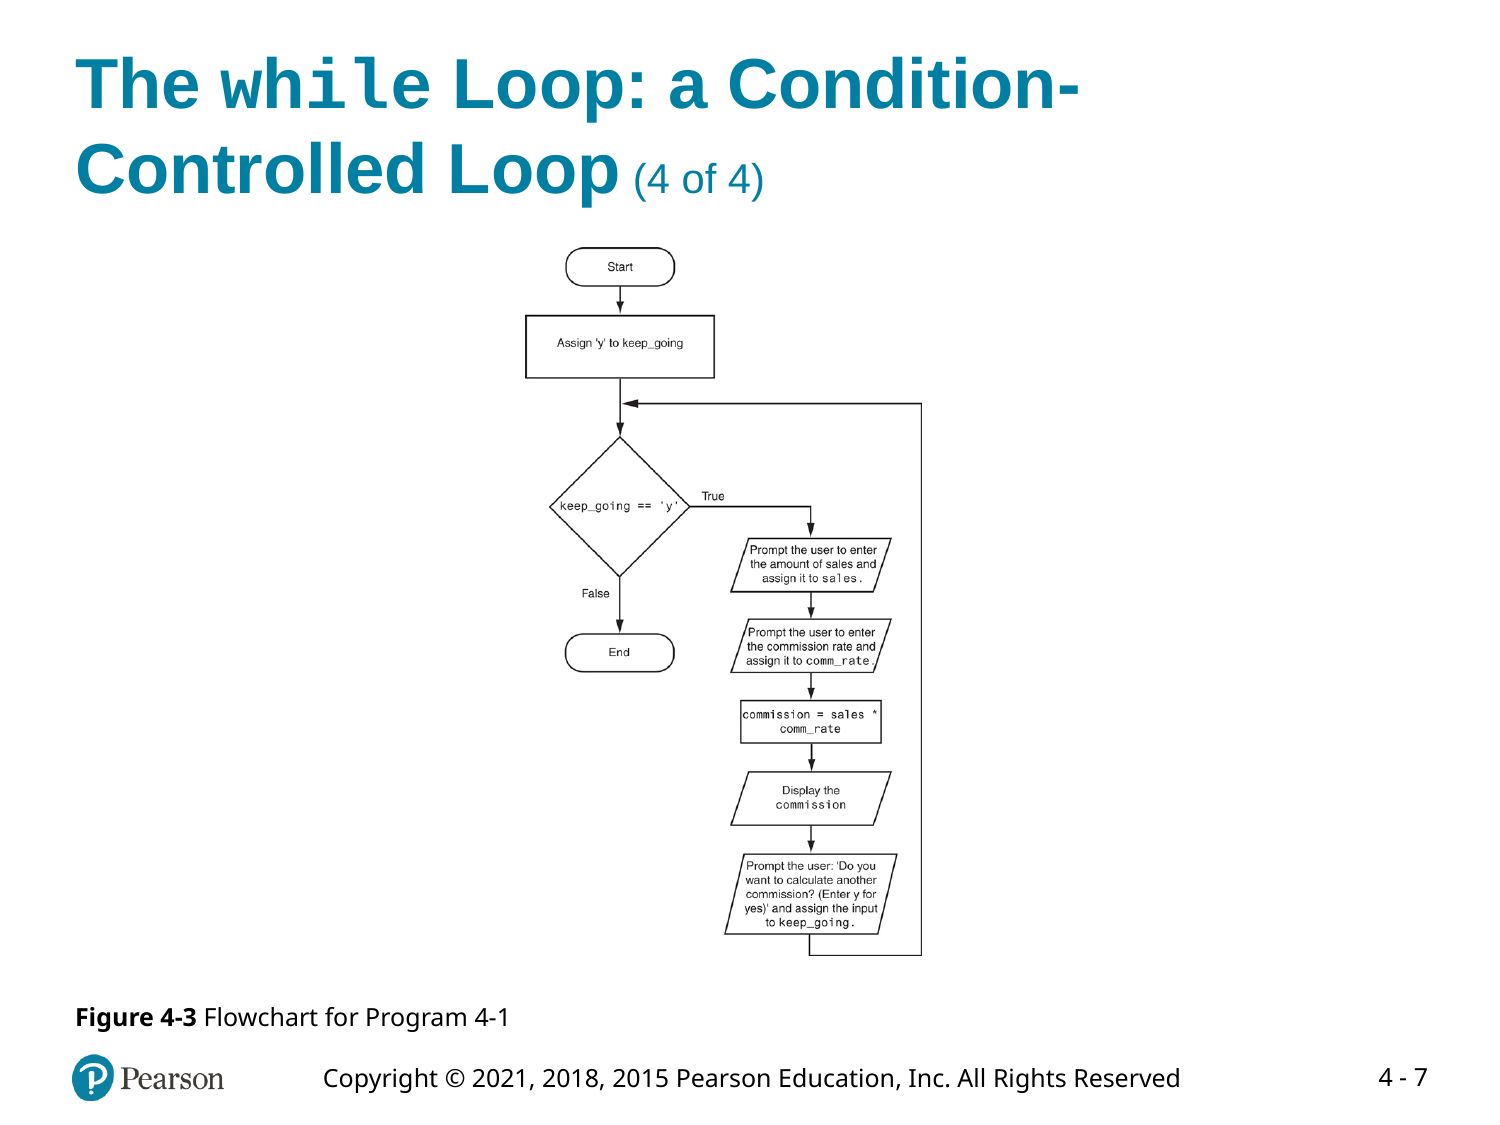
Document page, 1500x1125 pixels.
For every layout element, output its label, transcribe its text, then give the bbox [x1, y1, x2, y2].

picture [524, 246, 922, 956]
title The while Loop: a Condition-Controlled Loop (4 of 4) [75, 37, 1425, 213]
list Figure 4-3 Flowchart for Program 4-1 [75, 975, 1425, 1031]
picture [81, 1064, 107, 1089]
picture [72, 1054, 89, 1072]
picture [72, 1087, 83, 1101]
picture [99, 1054, 224, 1101]
